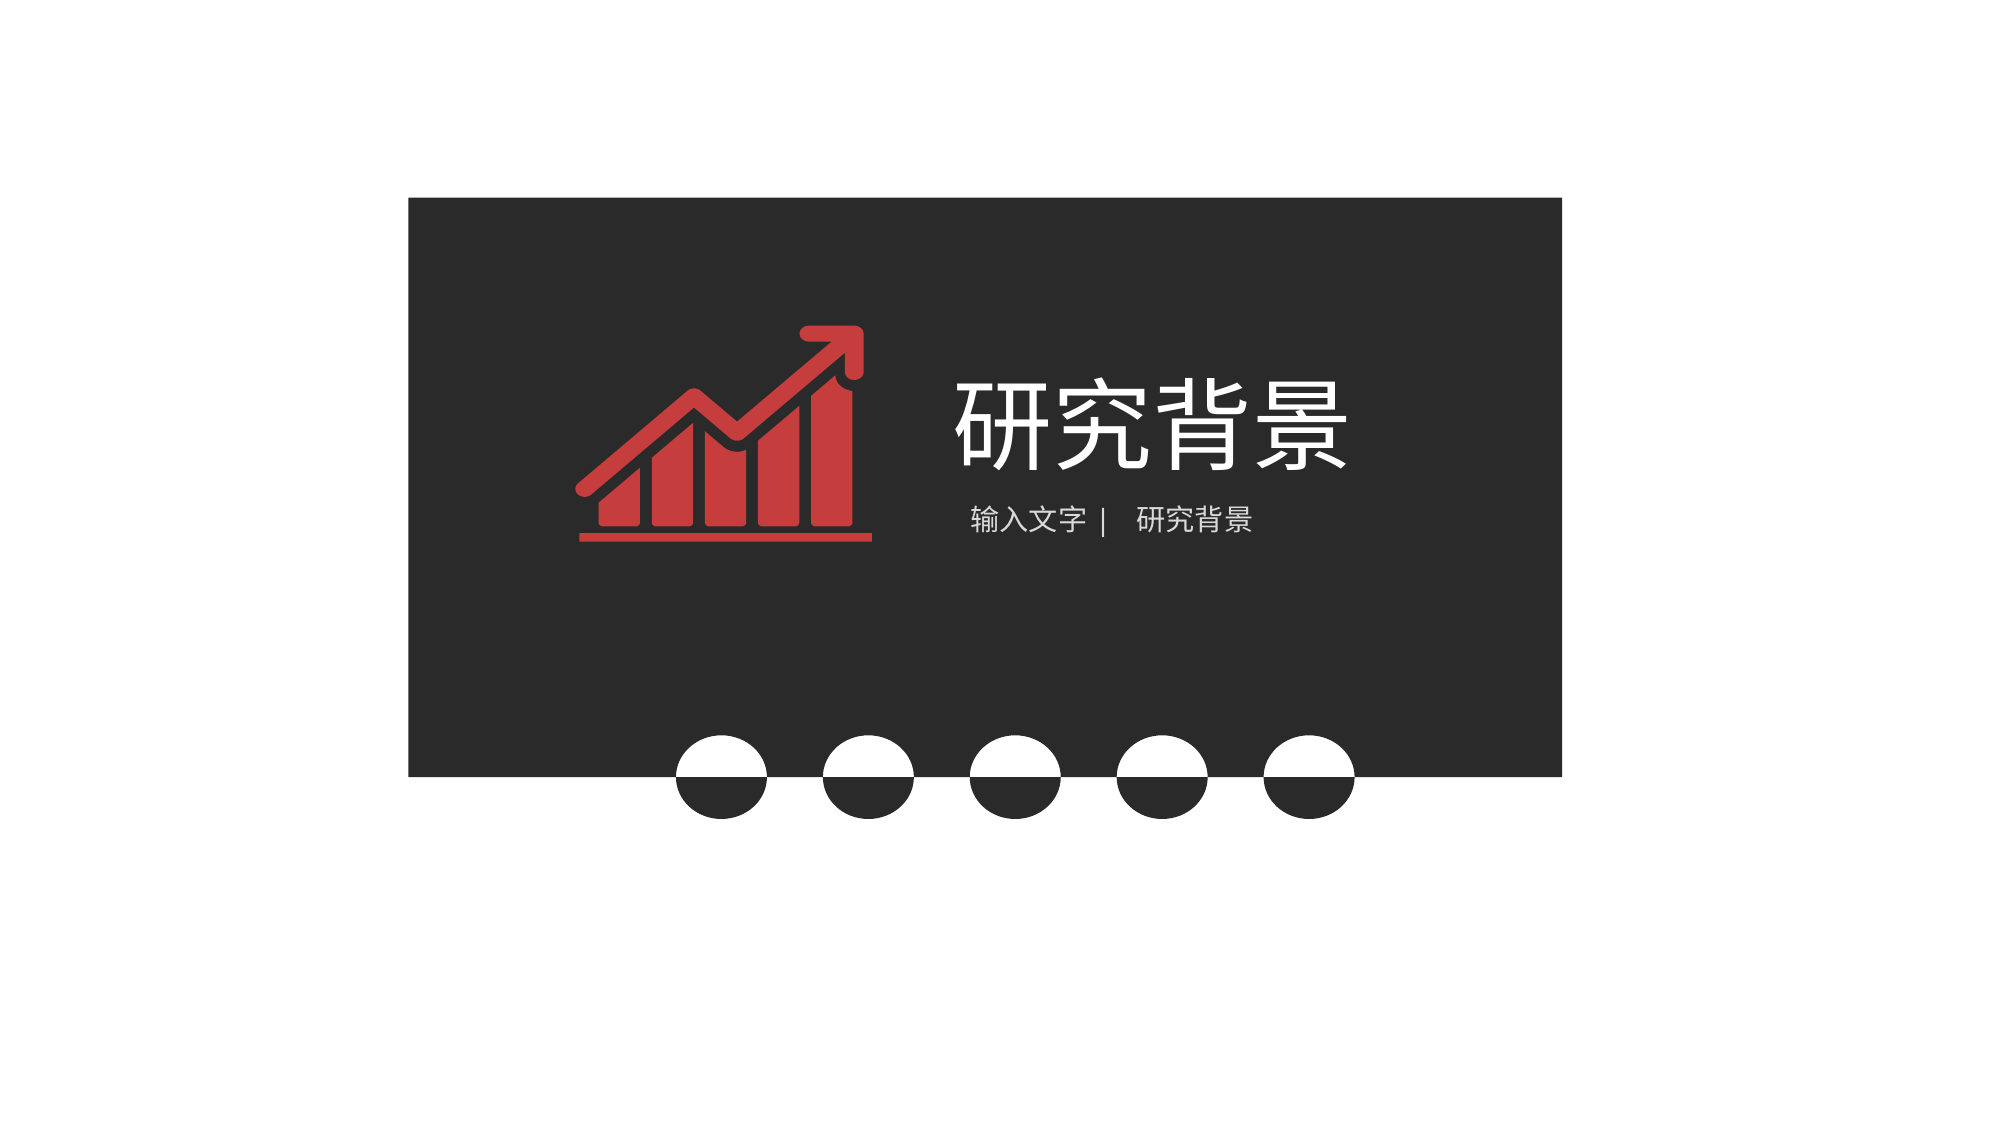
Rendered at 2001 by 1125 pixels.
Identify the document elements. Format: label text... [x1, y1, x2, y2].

text_box 研究背景 [891, 355, 1375, 491]
text_box [651, 422, 694, 527]
text_box [811, 375, 853, 527]
text_box 输入文字| 研究背景 [955, 494, 1311, 544]
text_box [704, 431, 747, 527]
text_box [579, 533, 872, 542]
text_box [598, 467, 640, 527]
text_box [408, 197, 1563, 819]
text_box [757, 405, 800, 527]
text_box [575, 325, 864, 497]
